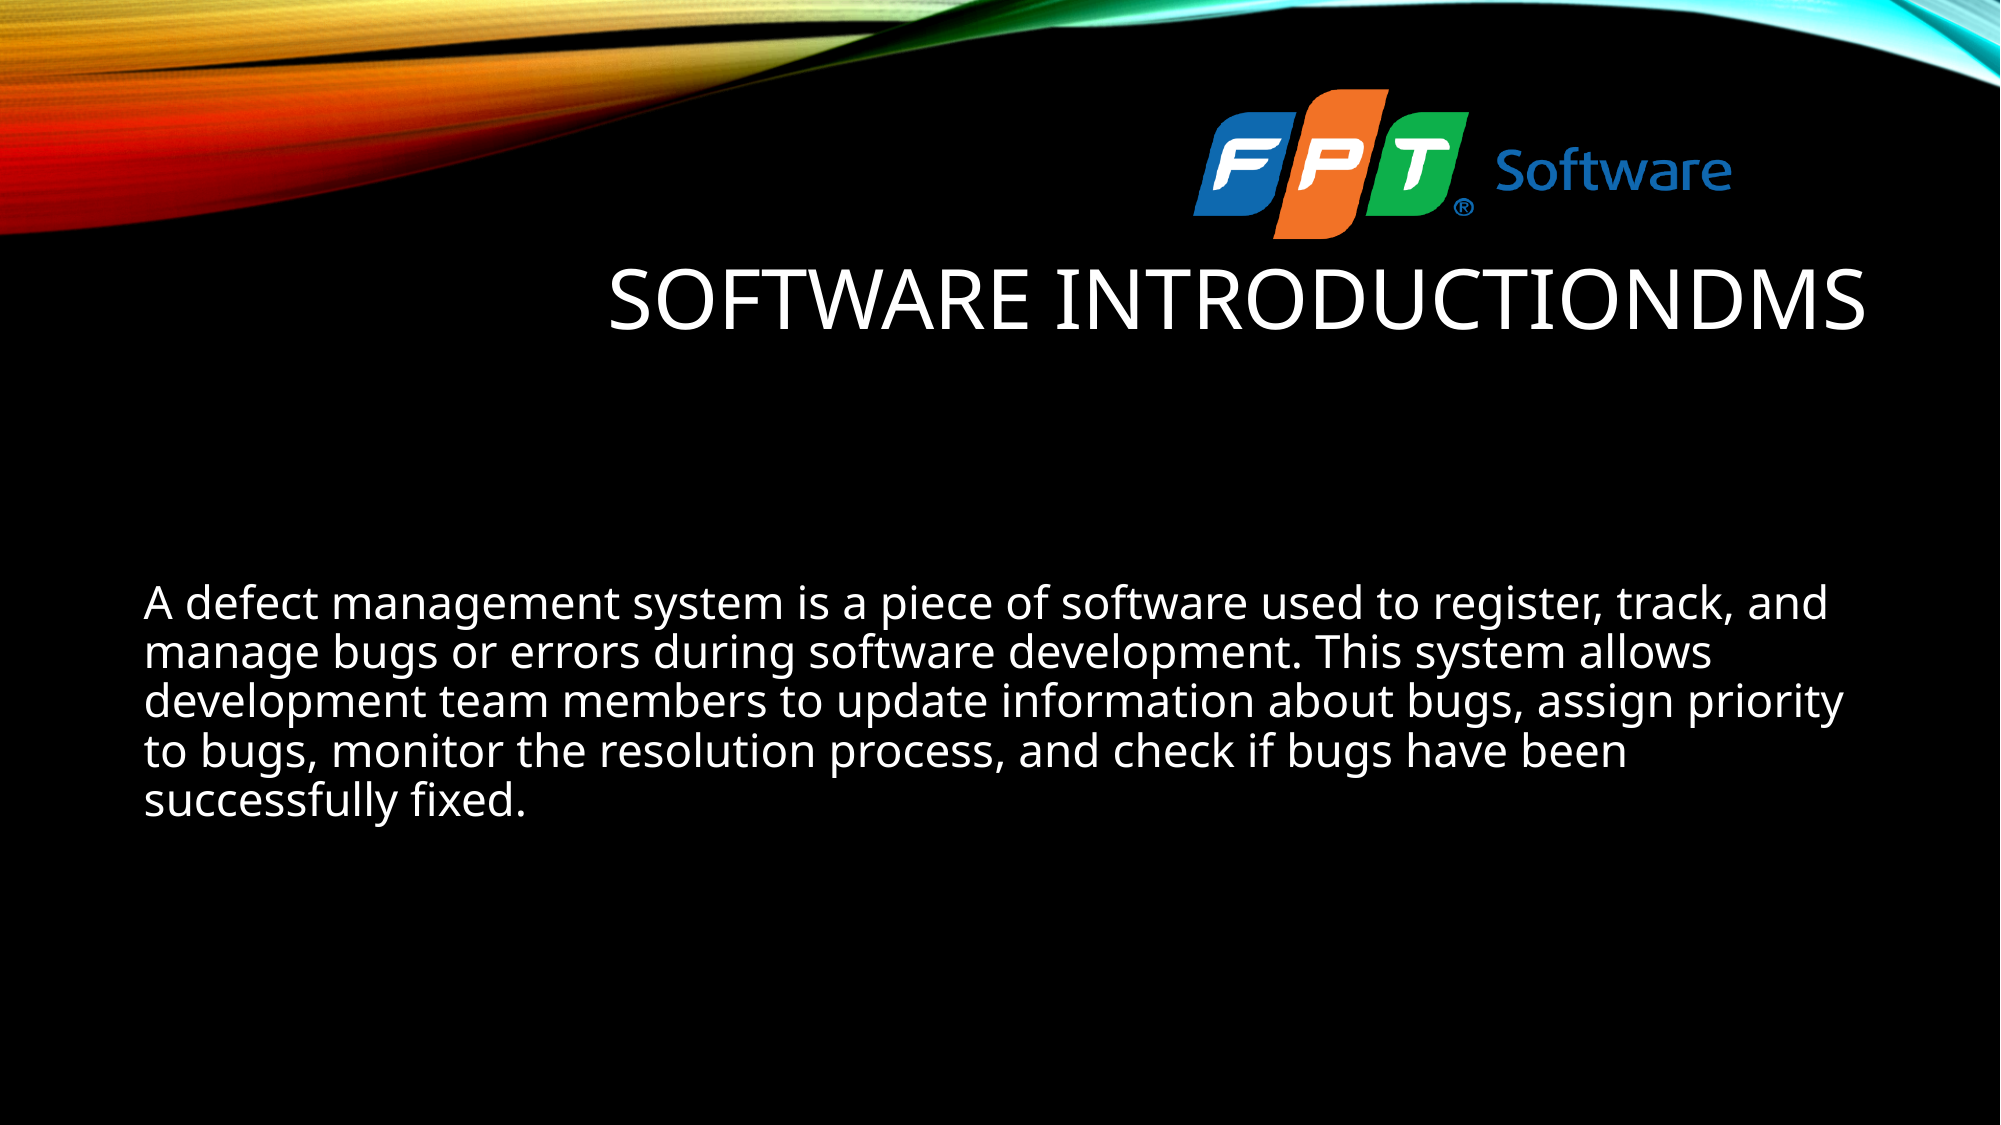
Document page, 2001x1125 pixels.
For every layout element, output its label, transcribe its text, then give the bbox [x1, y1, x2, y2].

title Software IntroductionDMS [470, 196, 1884, 410]
picture [0, 0, 2000, 273]
list A defect management system is a piece of software used to register, track, and manage bugs or errors during software development. This system allows development team members to update information about bugs, assign priority to bugs, monitor the resolution process, and check if bugs have been successfully fixed. [128, 572, 1904, 940]
